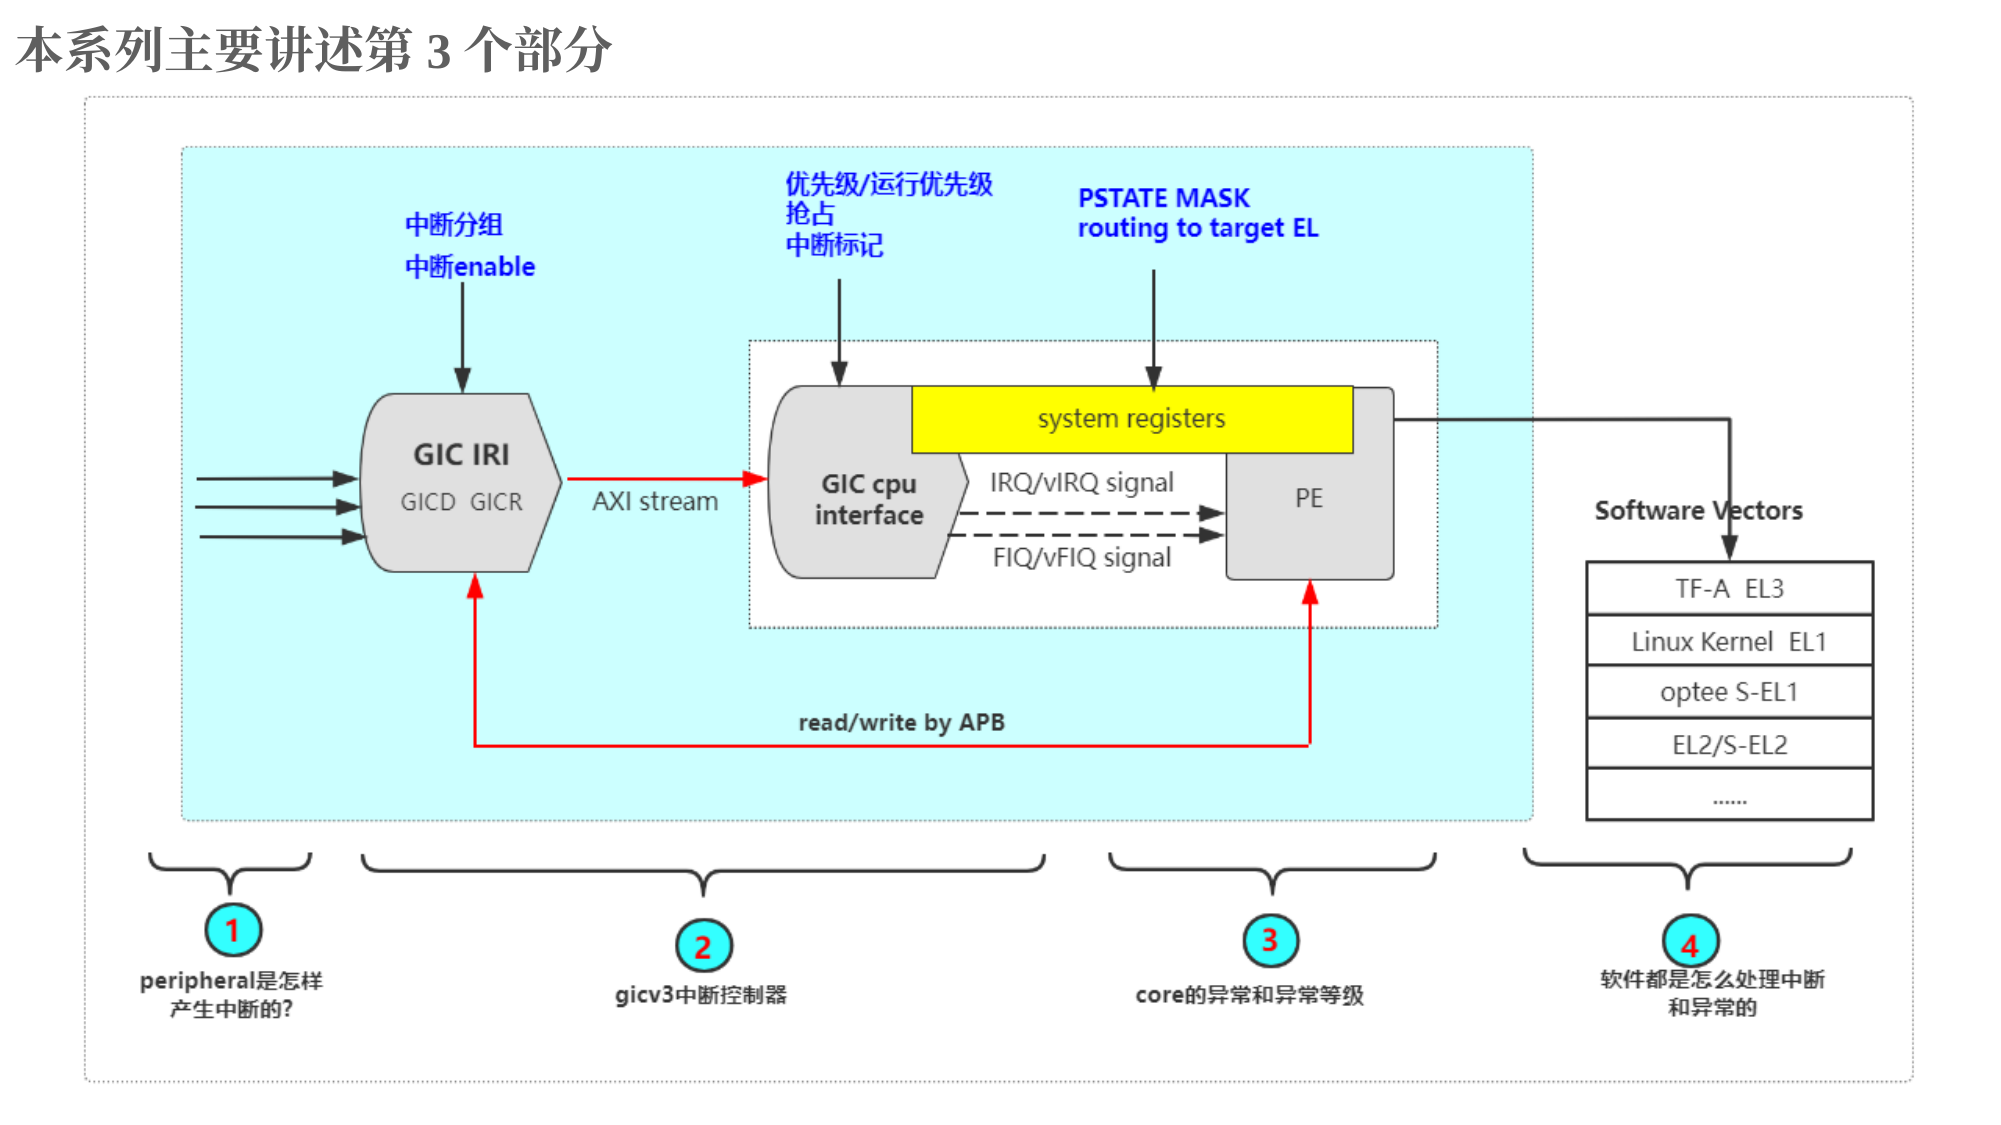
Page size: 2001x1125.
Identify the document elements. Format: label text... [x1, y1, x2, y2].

text_box 本系列主要讲述第3个部分 [0, 11, 744, 87]
picture [75, 86, 1925, 1096]
